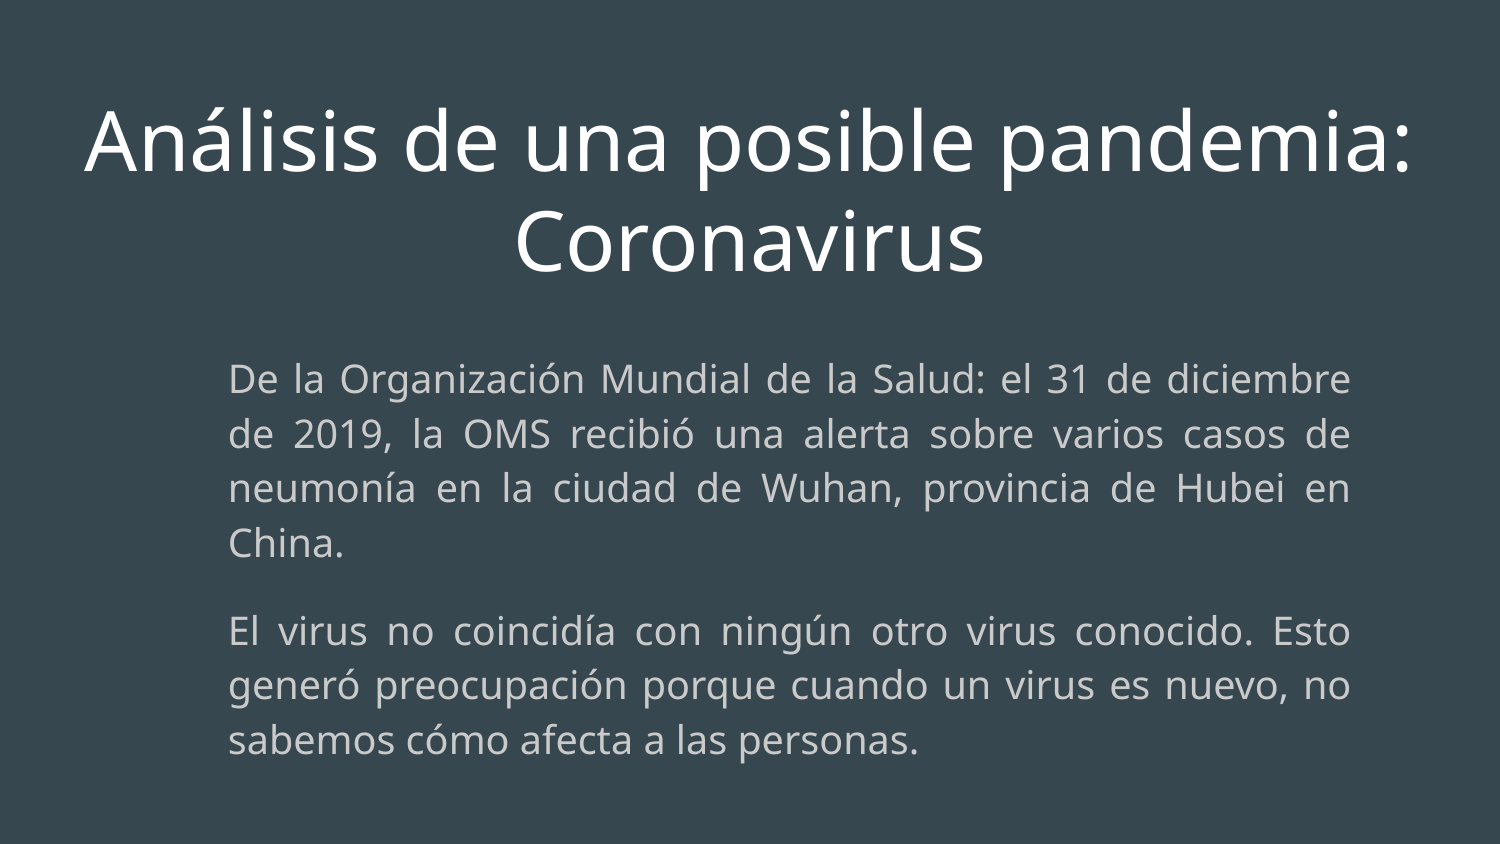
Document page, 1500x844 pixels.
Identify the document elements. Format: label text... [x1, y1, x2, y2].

list De la Organización Mundial de la Salud: el 31 de diciembre de 2019, la OMS recibió una alerta sobre varios casos de neumonía en la ciudad de Wuhan, provincia de Hubei en China. El virus no coincidía con ningún otro virus conocido. Esto generó preocupación porque cuando un virus es nuevo, no sabemos cómo afecta a las personas. [212, 332, 1368, 810]
title Análisis de una posible pandemia: Coronavirus [51, 72, 1449, 167]
